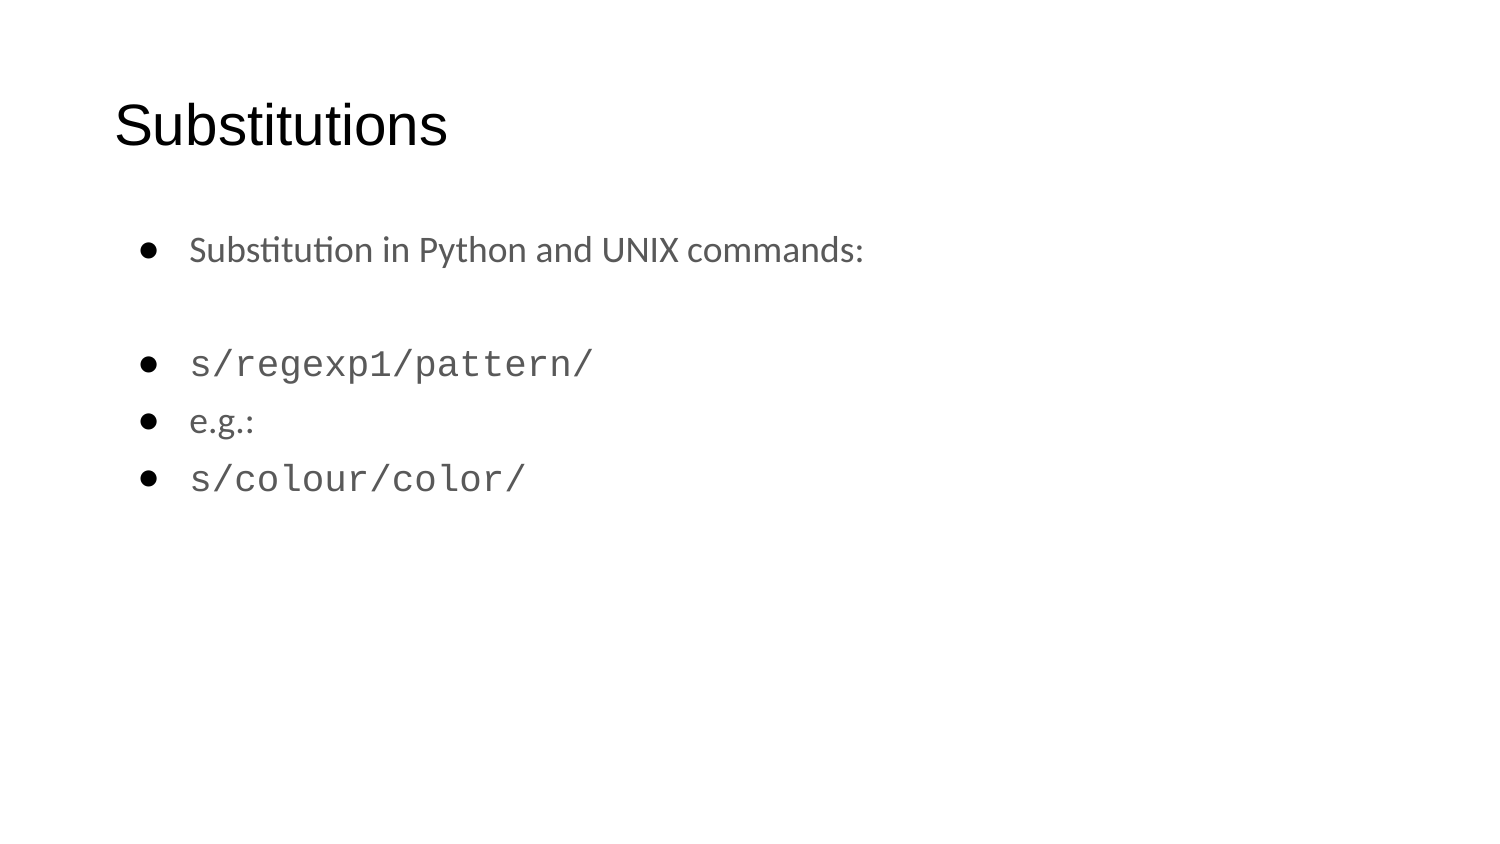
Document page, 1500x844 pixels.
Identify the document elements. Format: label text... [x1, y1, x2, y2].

title Substitutions [103, 44, 1397, 208]
list Substitution in Python and UNIX commands: s/regexp1/pattern/ e.g.: s/colour/color/ [103, 224, 1397, 760]
